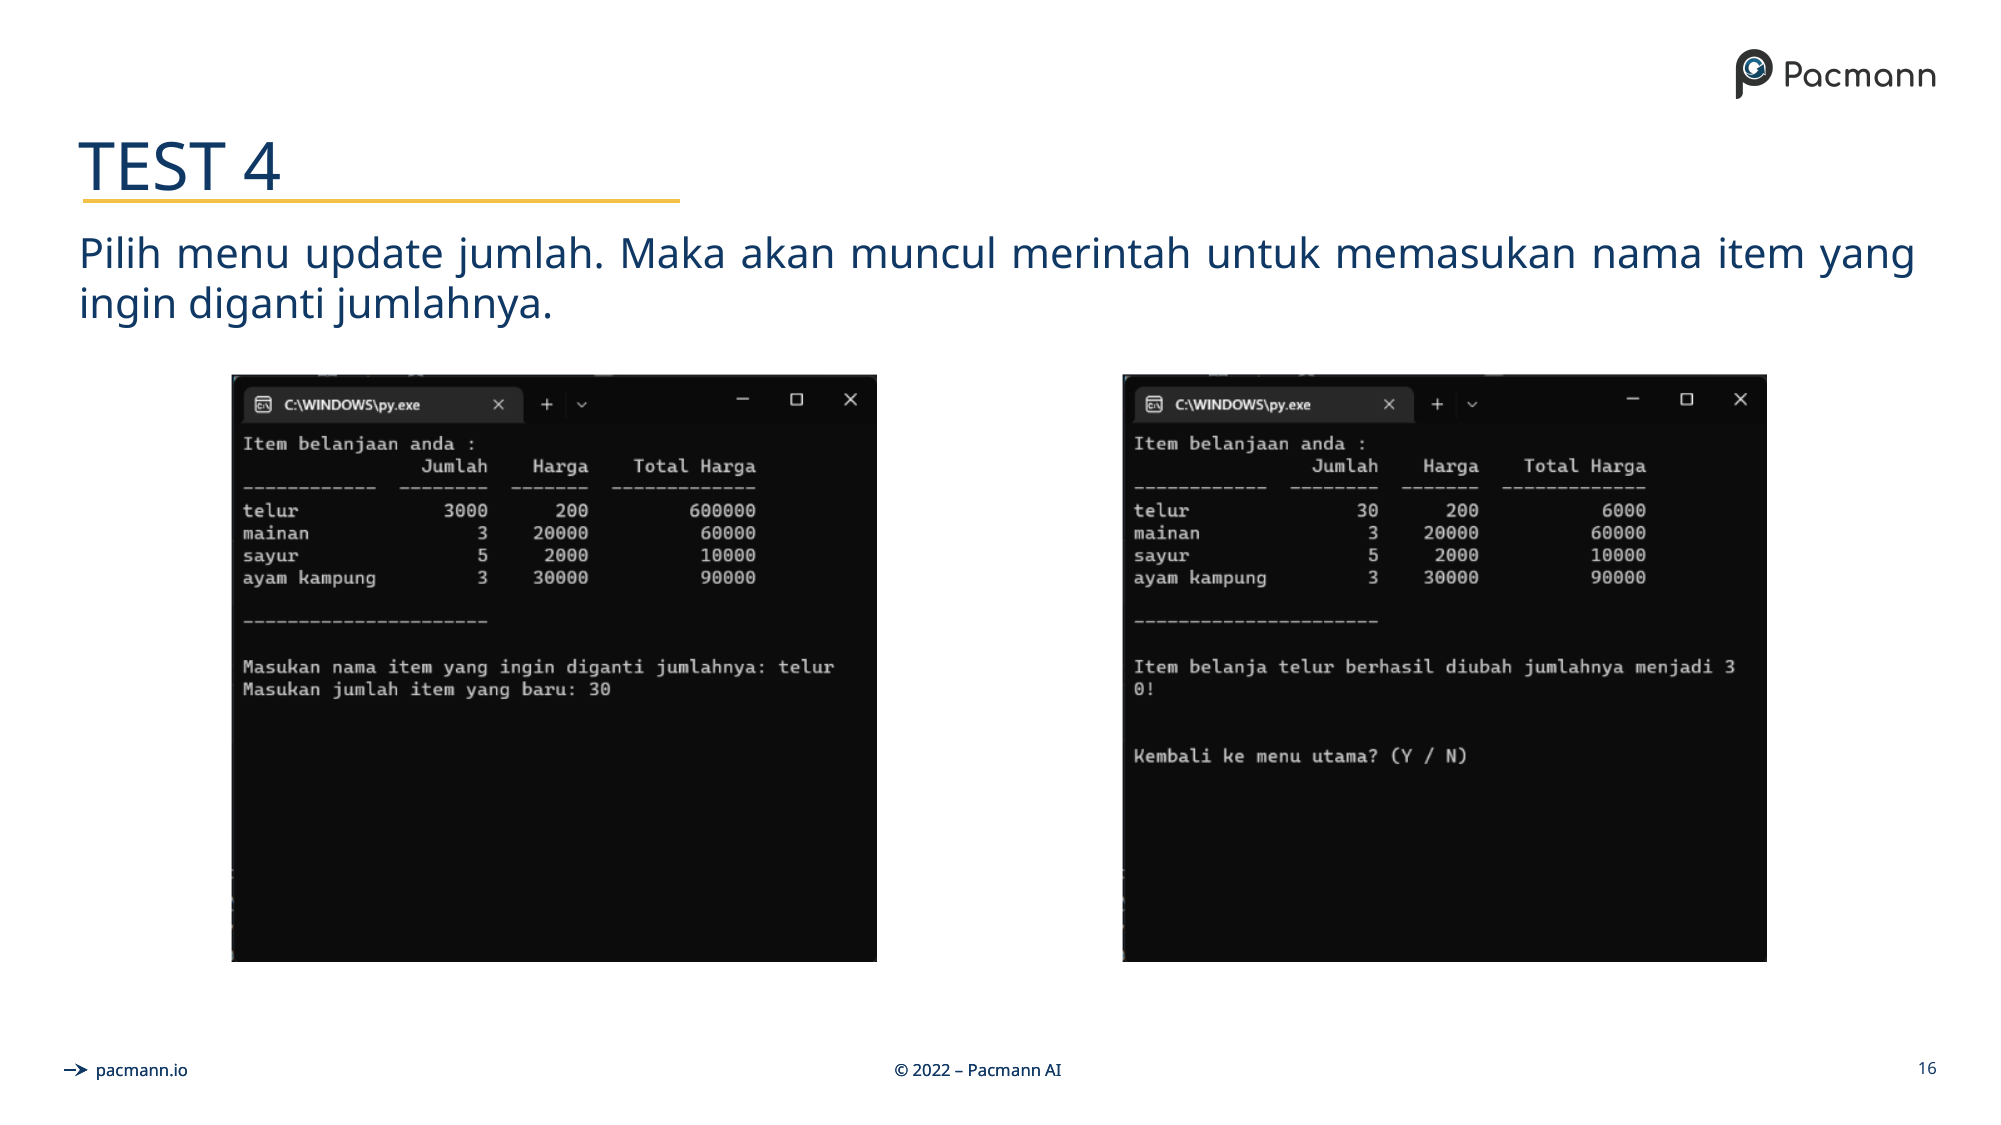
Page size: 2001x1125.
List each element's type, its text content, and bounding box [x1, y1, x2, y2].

picture [1707, 36, 1966, 112]
title TEST 4 [63, 59, 1952, 278]
picture [228, 370, 877, 962]
picture [1118, 372, 1767, 962]
text_box Pilih menu update jumlah. Maka akan muncul merintah untuk memasukan nama item yang ingin diganti jumlahnya. [63, 219, 1932, 335]
